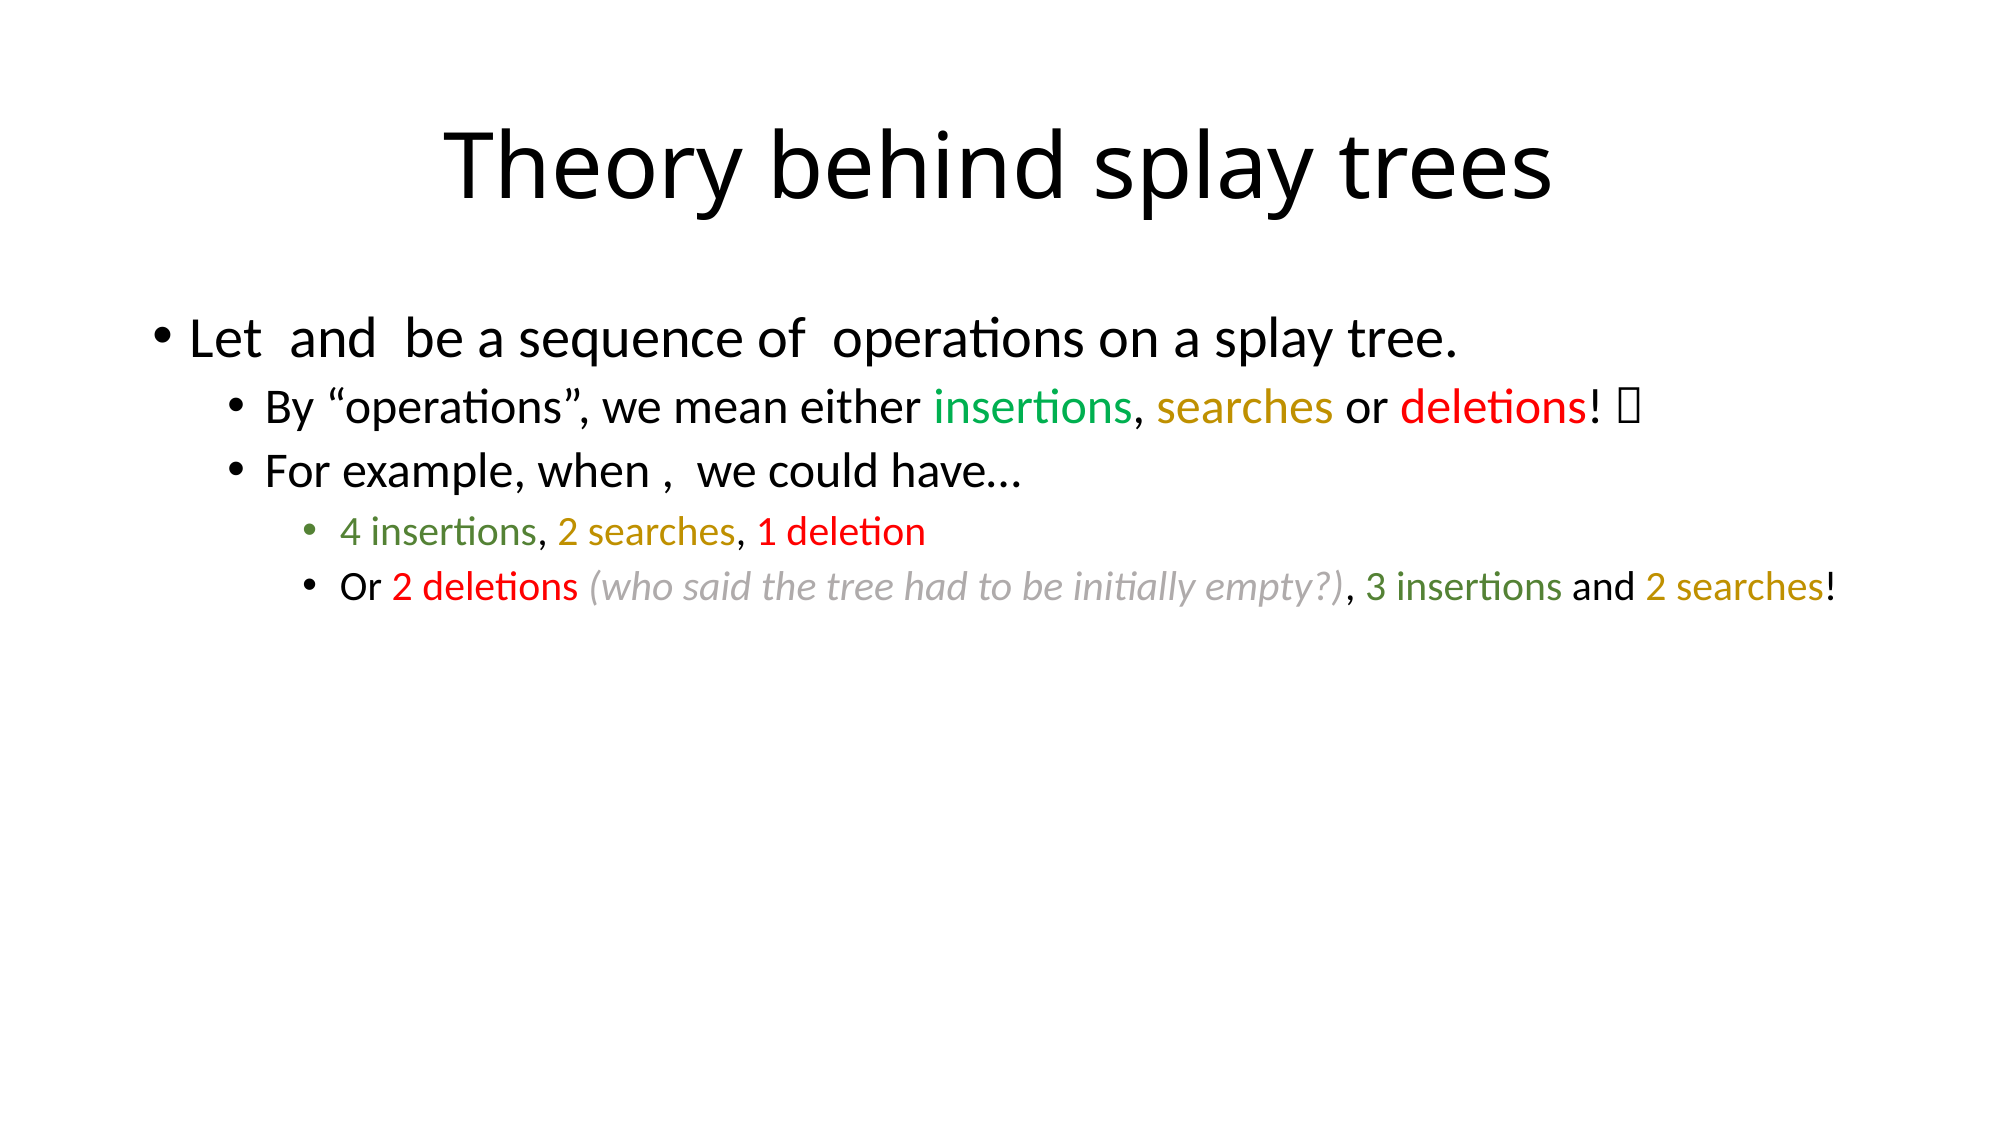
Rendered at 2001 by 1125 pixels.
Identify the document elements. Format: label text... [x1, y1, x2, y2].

title Theory behind splay trees [137, 59, 1863, 278]
